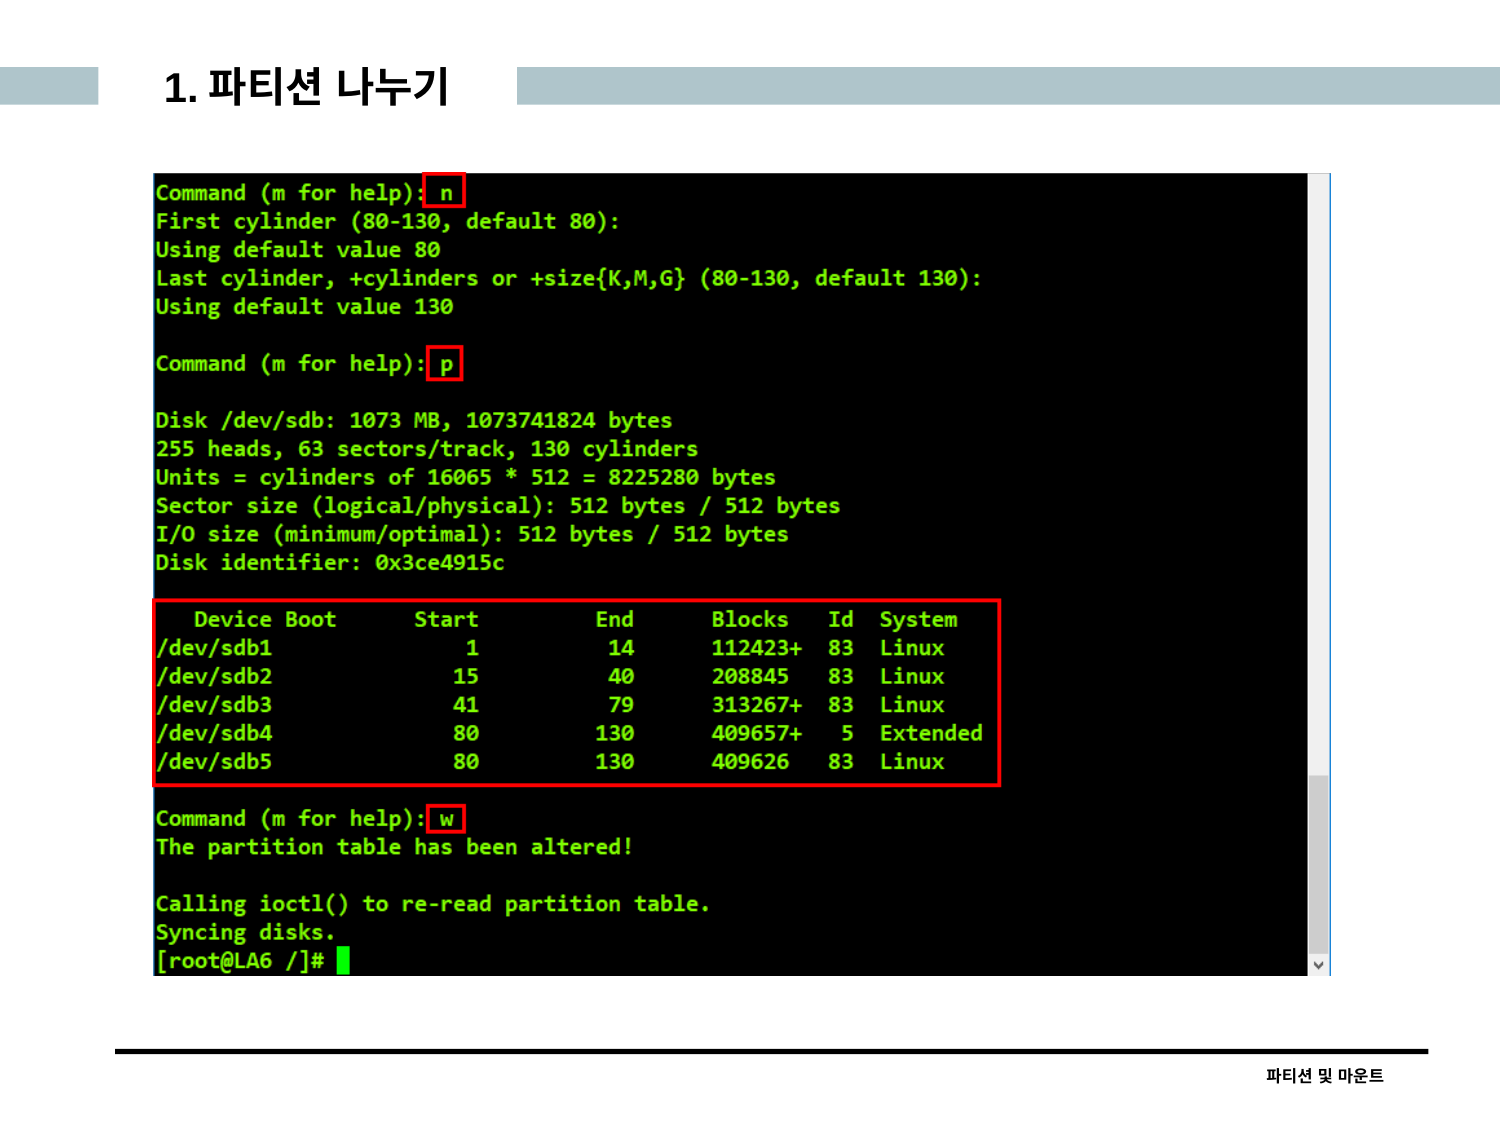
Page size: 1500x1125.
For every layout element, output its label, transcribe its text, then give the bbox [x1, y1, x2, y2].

text_box [515, 65, 1500, 107]
picture [152, 172, 1331, 977]
text_box [0, 65, 100, 107]
text_box [113, 1047, 1430, 1056]
text_box 1.파티션 나누기 [112, 54, 503, 118]
text_box 파티션 및 마운트 [1222, 1058, 1429, 1094]
